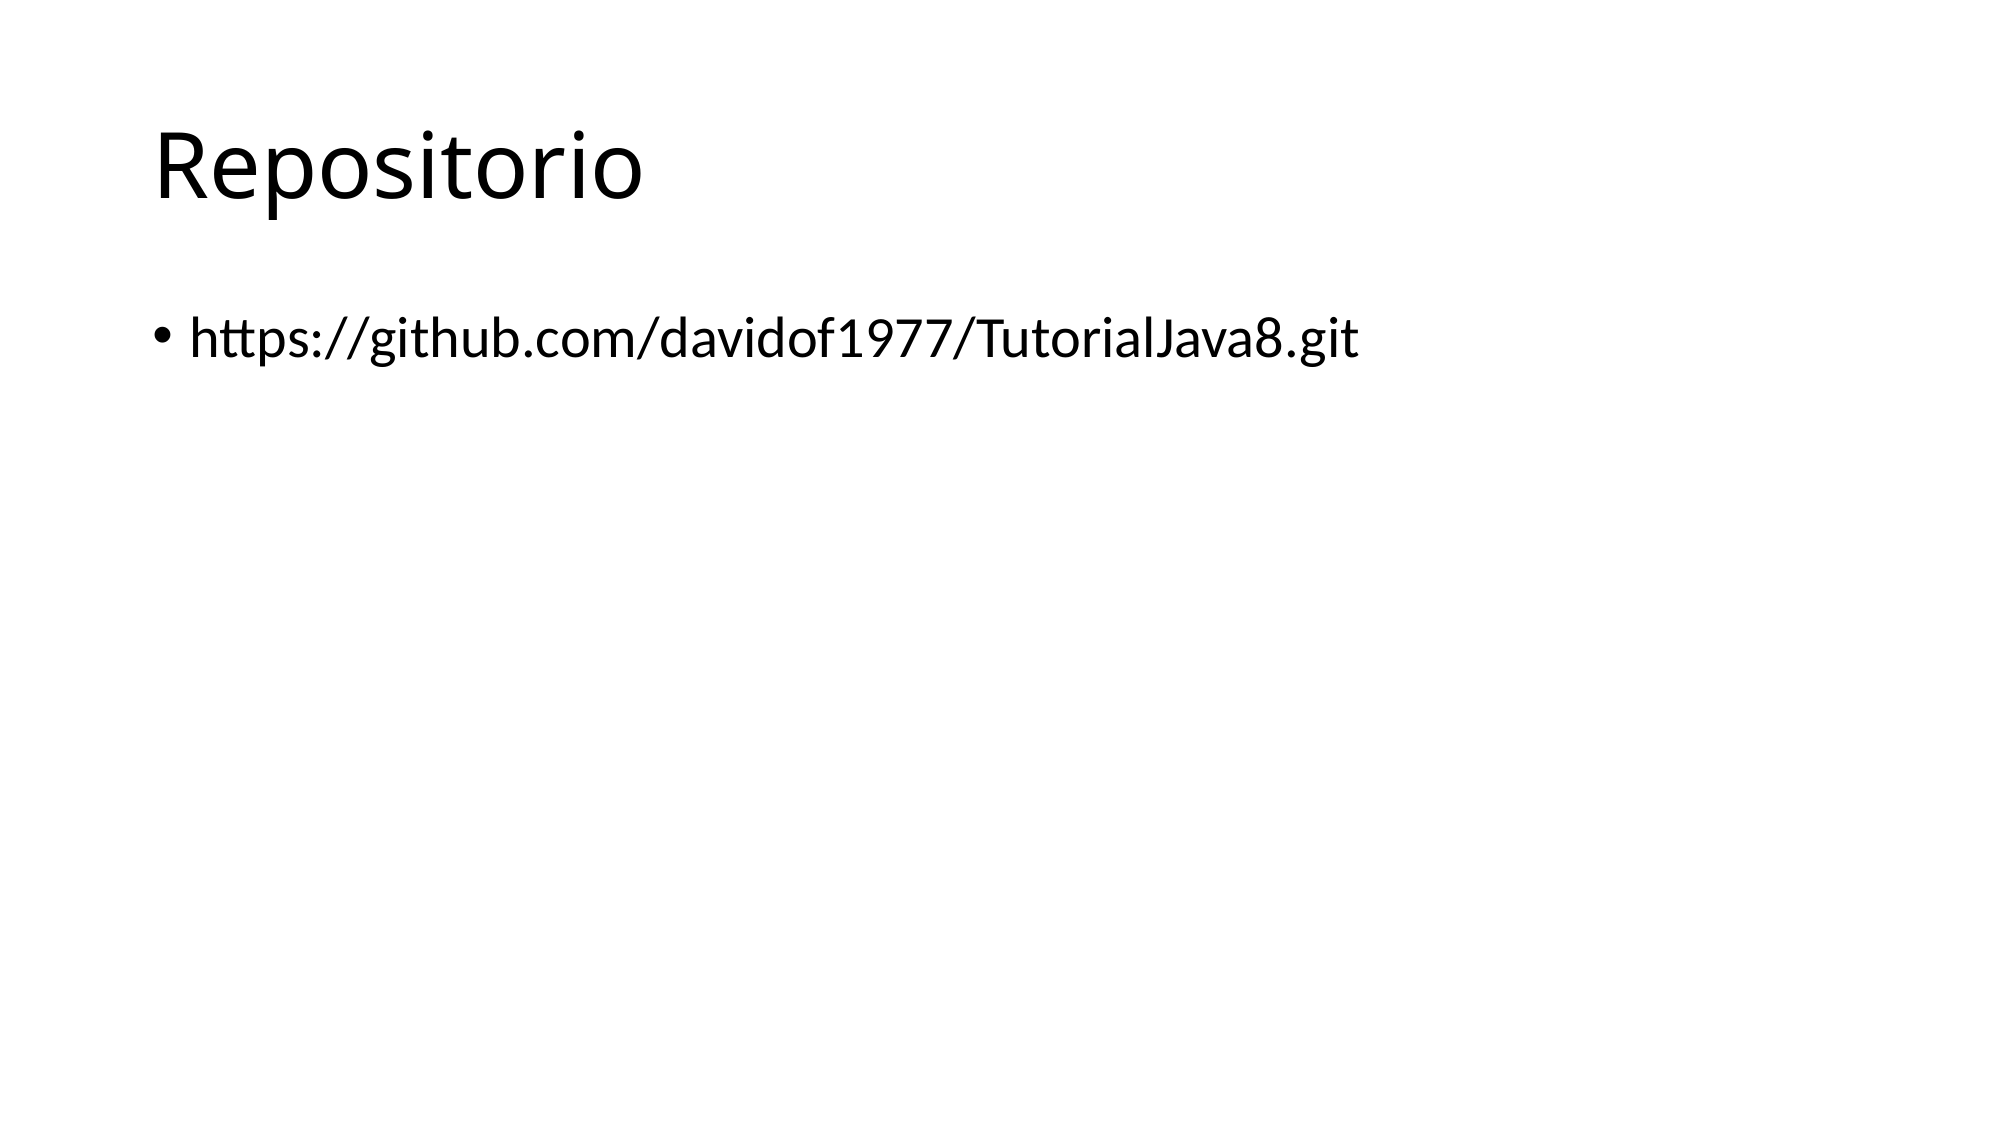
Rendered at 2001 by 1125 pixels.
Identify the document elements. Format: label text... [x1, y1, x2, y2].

title Repositorio [137, 59, 1863, 278]
list https://github.com/davidof1977/TutorialJava8.git [137, 299, 1863, 1014]
